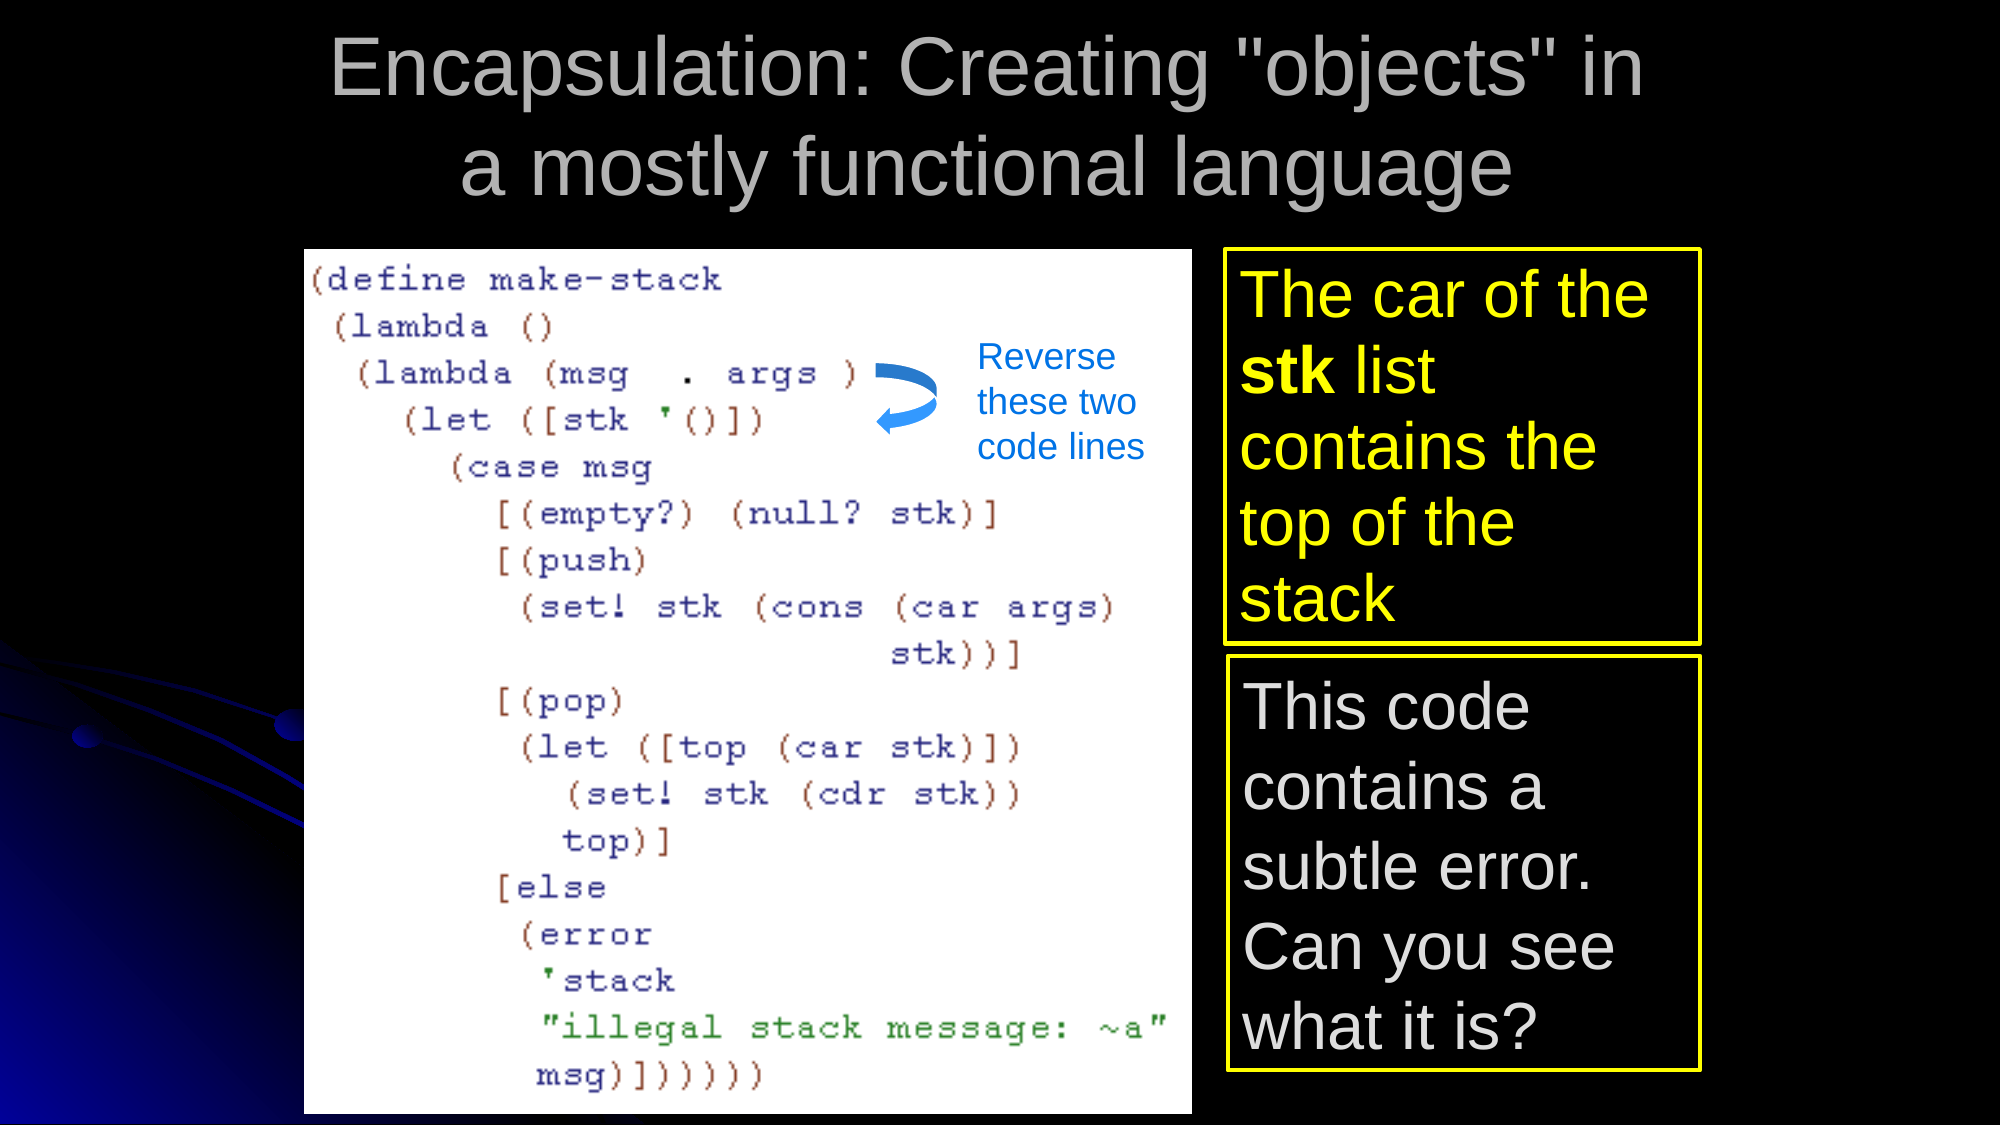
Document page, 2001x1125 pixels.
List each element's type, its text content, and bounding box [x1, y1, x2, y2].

picture [304, 248, 1192, 1114]
title Encapsulation: Creating "objects" in a mostly functional language [299, 24, 1676, 201]
text_box The car of the stk list contains the top of the stack [1224, 249, 1700, 644]
text_box This code contains a subtle error. Can you see what it is? [1227, 655, 1700, 1071]
text_box What is the problem with this code? How to fix it? [1224, 644, 1700, 1033]
